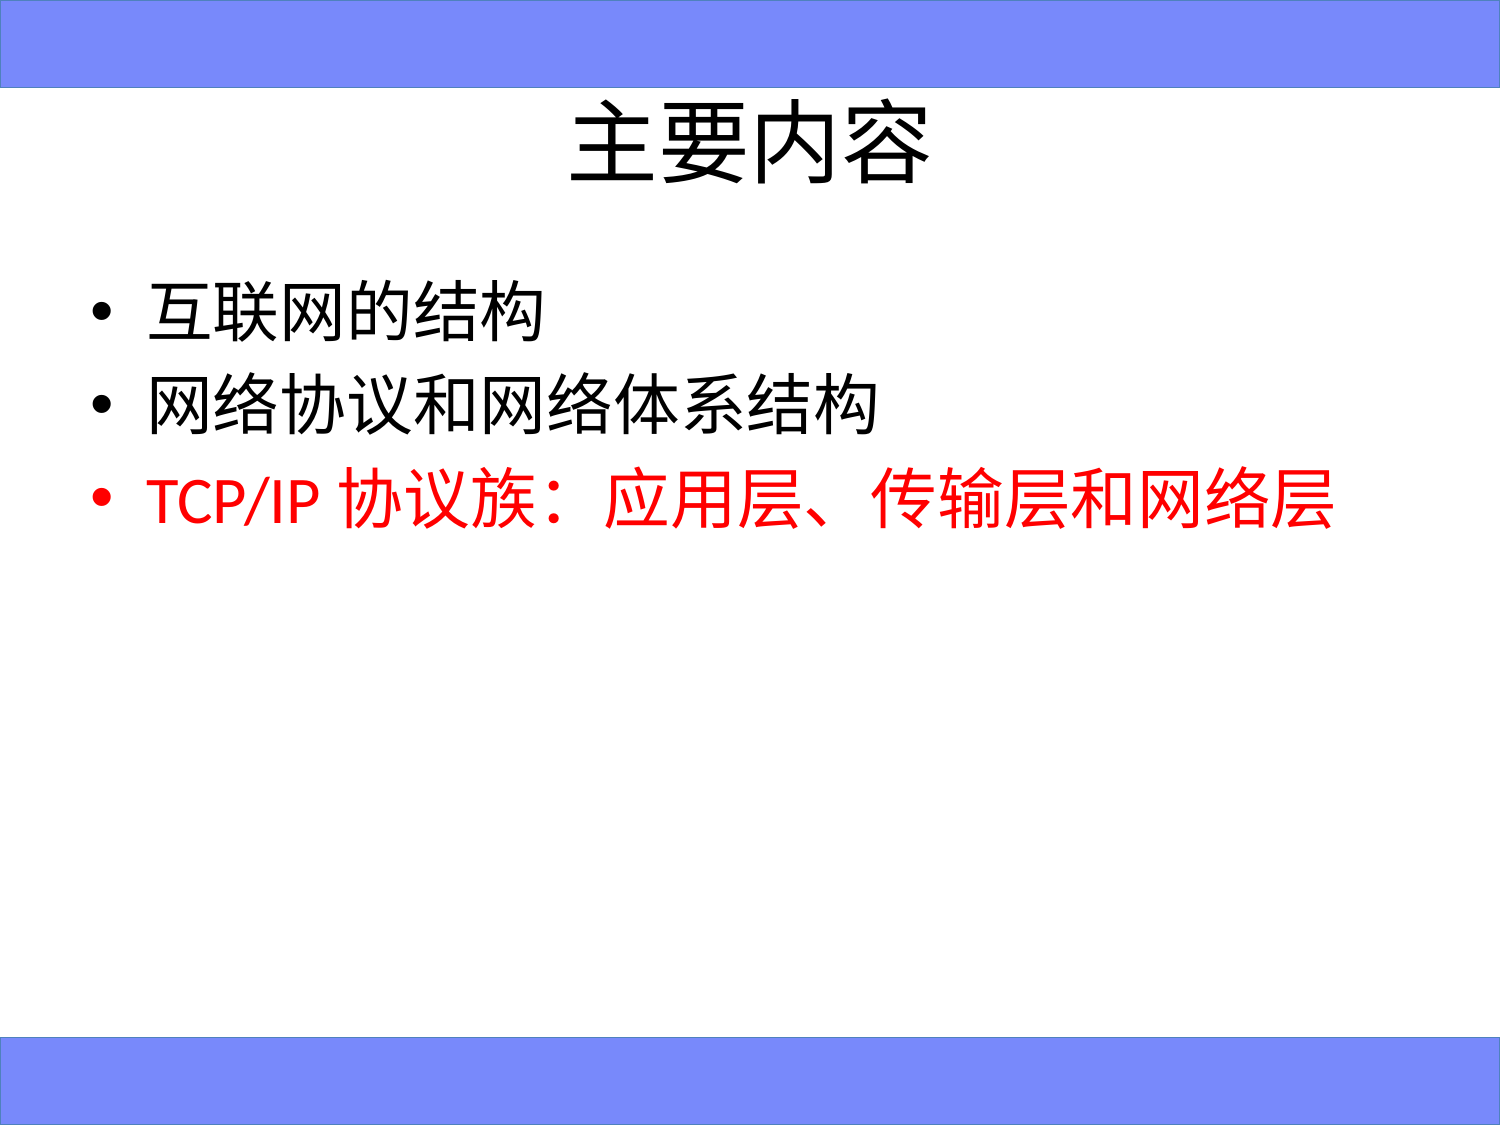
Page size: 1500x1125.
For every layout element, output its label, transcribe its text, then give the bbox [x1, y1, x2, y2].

title 主要内容 [75, 75, 1425, 205]
list 互联网的结构 网络协议和网络体系结构 TCP/IP协议族：应用层、传输层和网络层 [75, 262, 1425, 1005]
